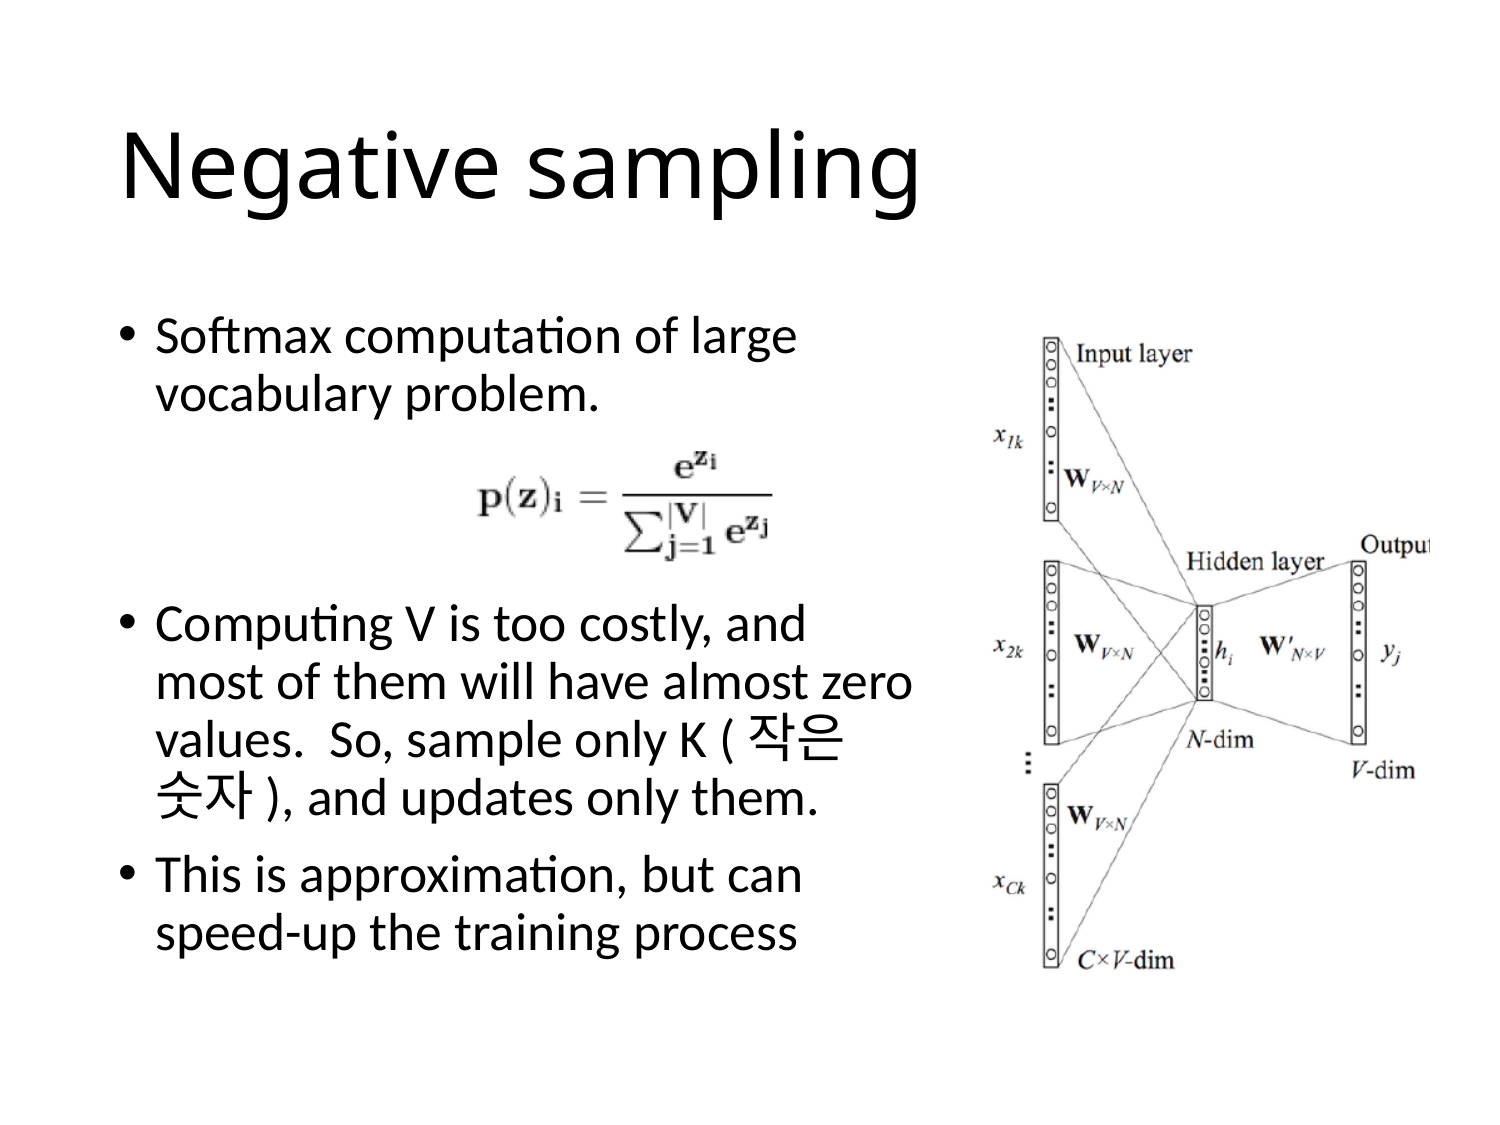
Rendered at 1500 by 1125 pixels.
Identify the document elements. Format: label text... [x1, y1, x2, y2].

list Softmax computation of large vocabulary problem. Computing V is too costly, and most of them will have almost zero values. So, sample only K (작은 숫자), and updates only them. This is approximation, but can speed-up the training process [103, 299, 930, 1014]
picture [458, 437, 821, 563]
picture [980, 327, 1430, 985]
title Negative sampling [103, 59, 1397, 278]
